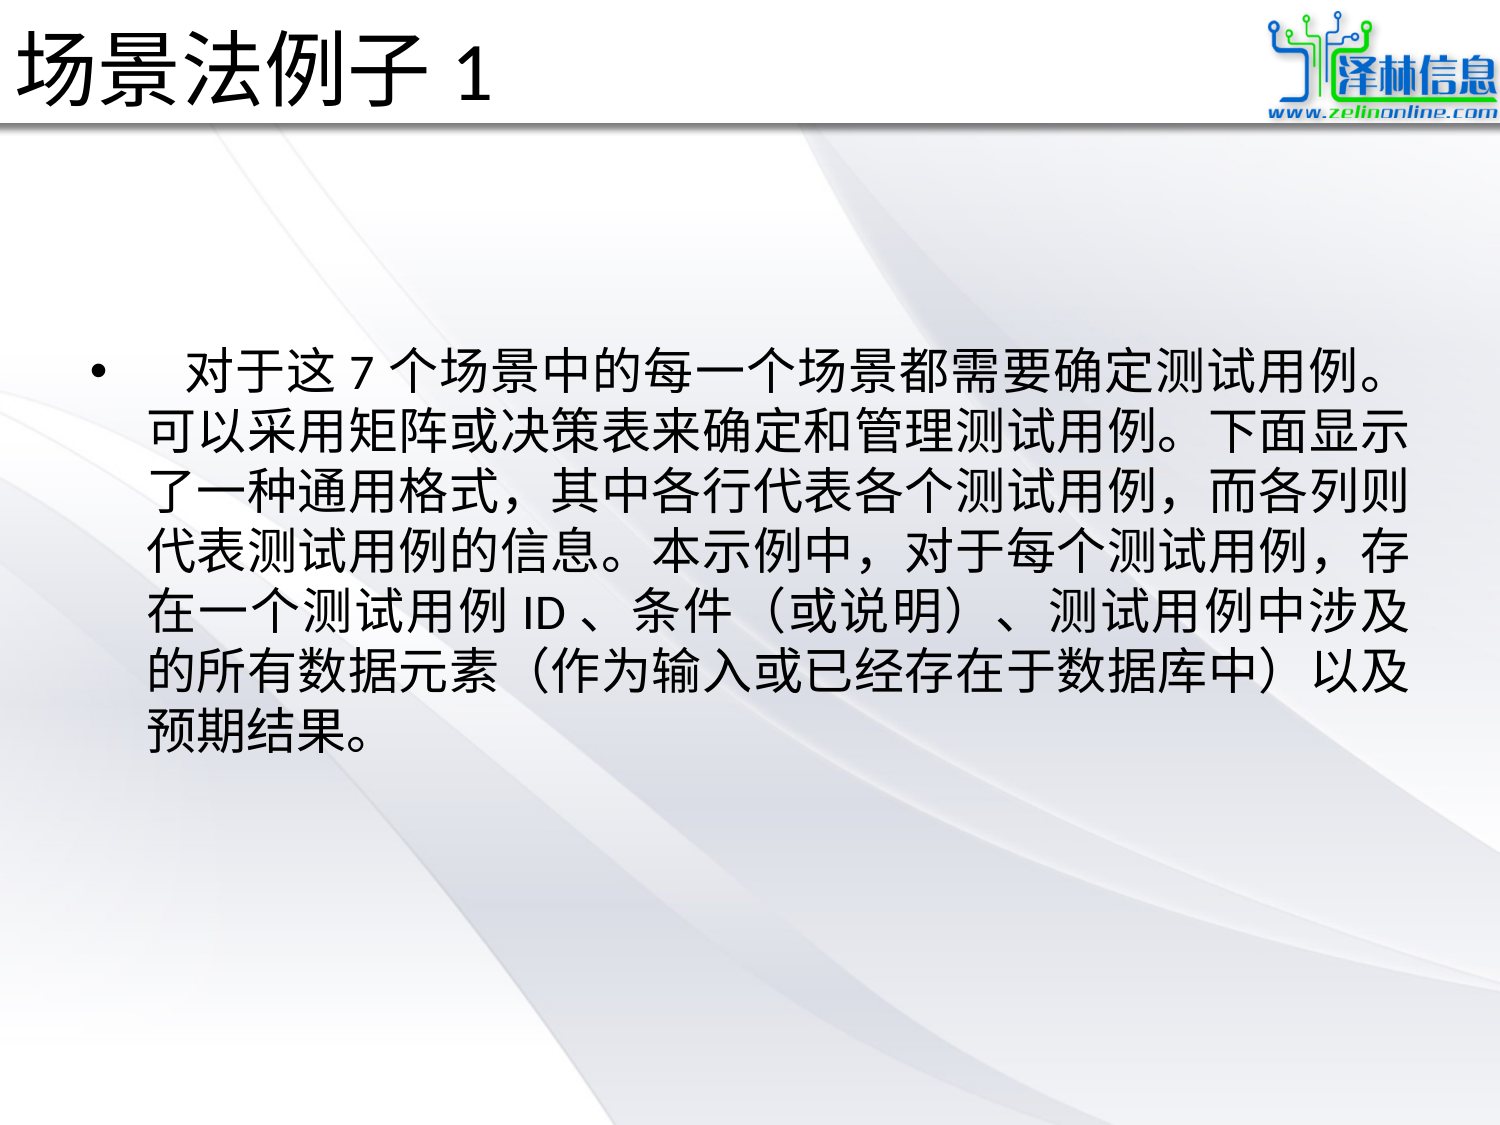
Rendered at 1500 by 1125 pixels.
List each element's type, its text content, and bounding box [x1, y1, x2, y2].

picture [0, 123, 1500, 1125]
list 对于这7个场景中的每一个场景都需要确定测试用例。可以采用矩阵或决策表来确定和管理测试用例。下面显示了一种通用格式，其中各行代表各个测试用例，而各列则代表测试用例的信息。本示例中，对于每个测试用例，存在一个测试用例ID、条件（或说明）、测试用例中涉及的所有数据元素（作为输入或已经存在于数据库中）以及预期结果。 [75, 262, 1425, 1005]
picture [1350, 11, 1500, 118]
title 场景法例子1 [0, 9, 1350, 118]
